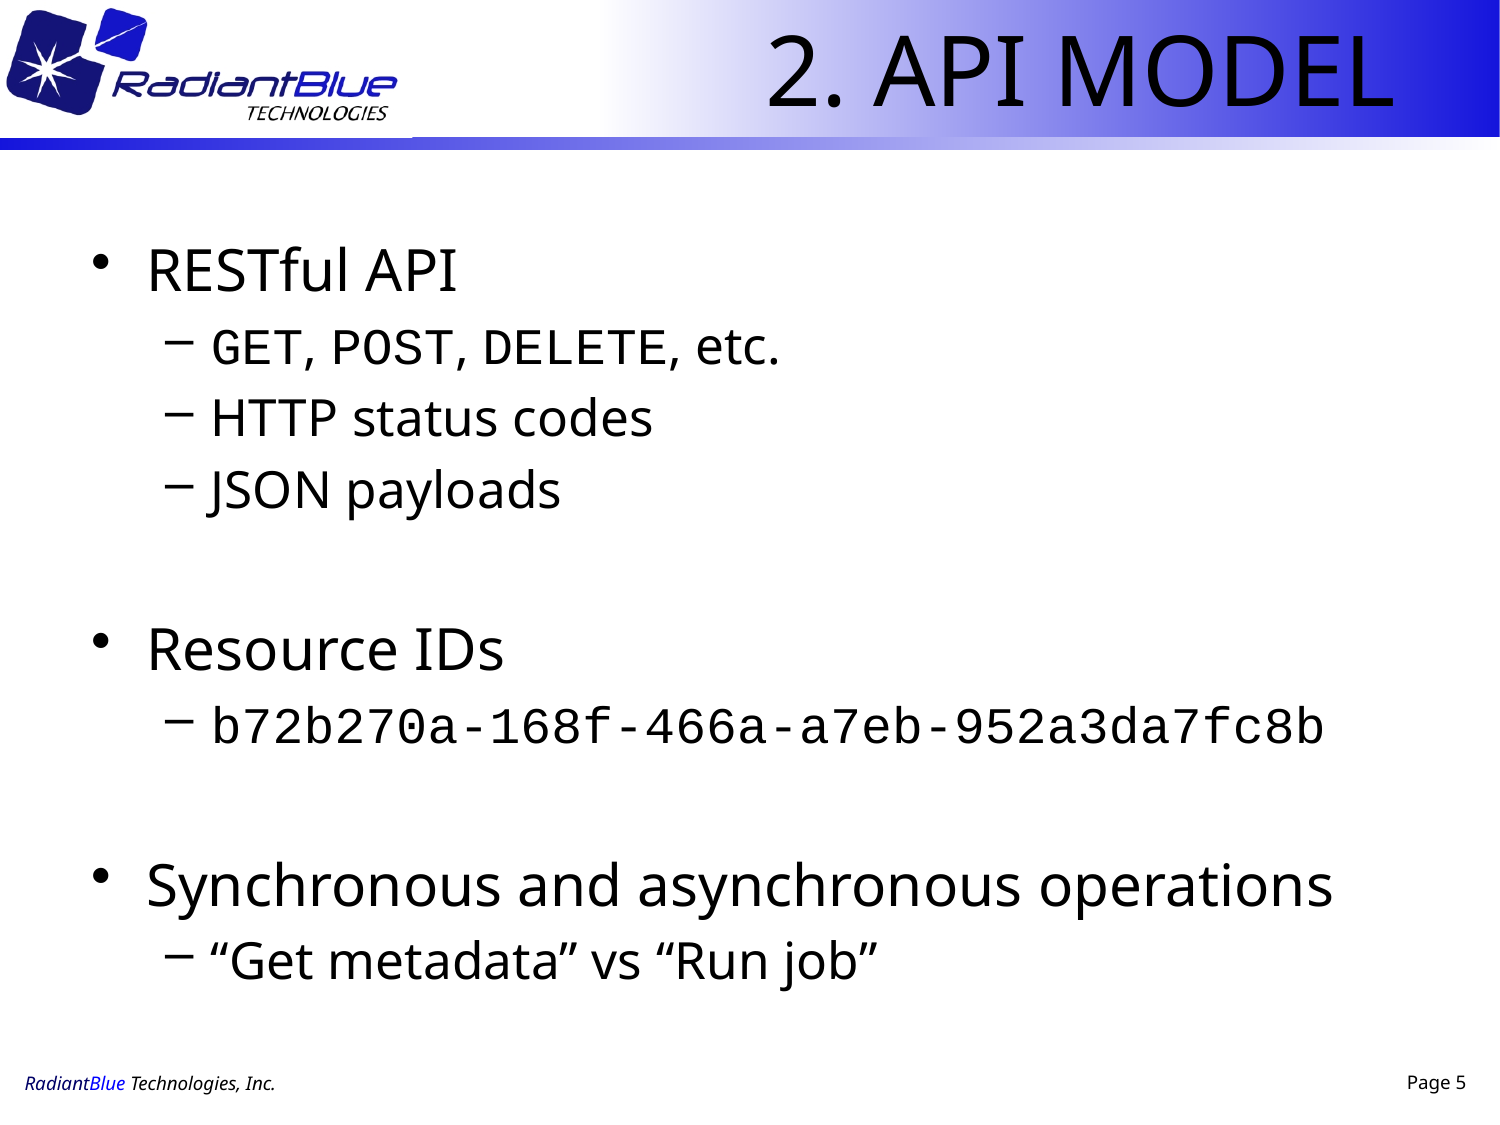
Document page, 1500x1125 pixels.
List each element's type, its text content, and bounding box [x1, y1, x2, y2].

title 2. API Model [450, 0, 1413, 143]
picture [0, 0, 413, 138]
list RESTful API GET, POST, DELETE, etc. HTTP status codes JSON payloads Resource IDs b72b270a-168f-466a-a7eb-952a3da7fc8b Synchronous and asynchronous operations “Get metadata” vs “Run job” [75, 224, 1463, 1005]
